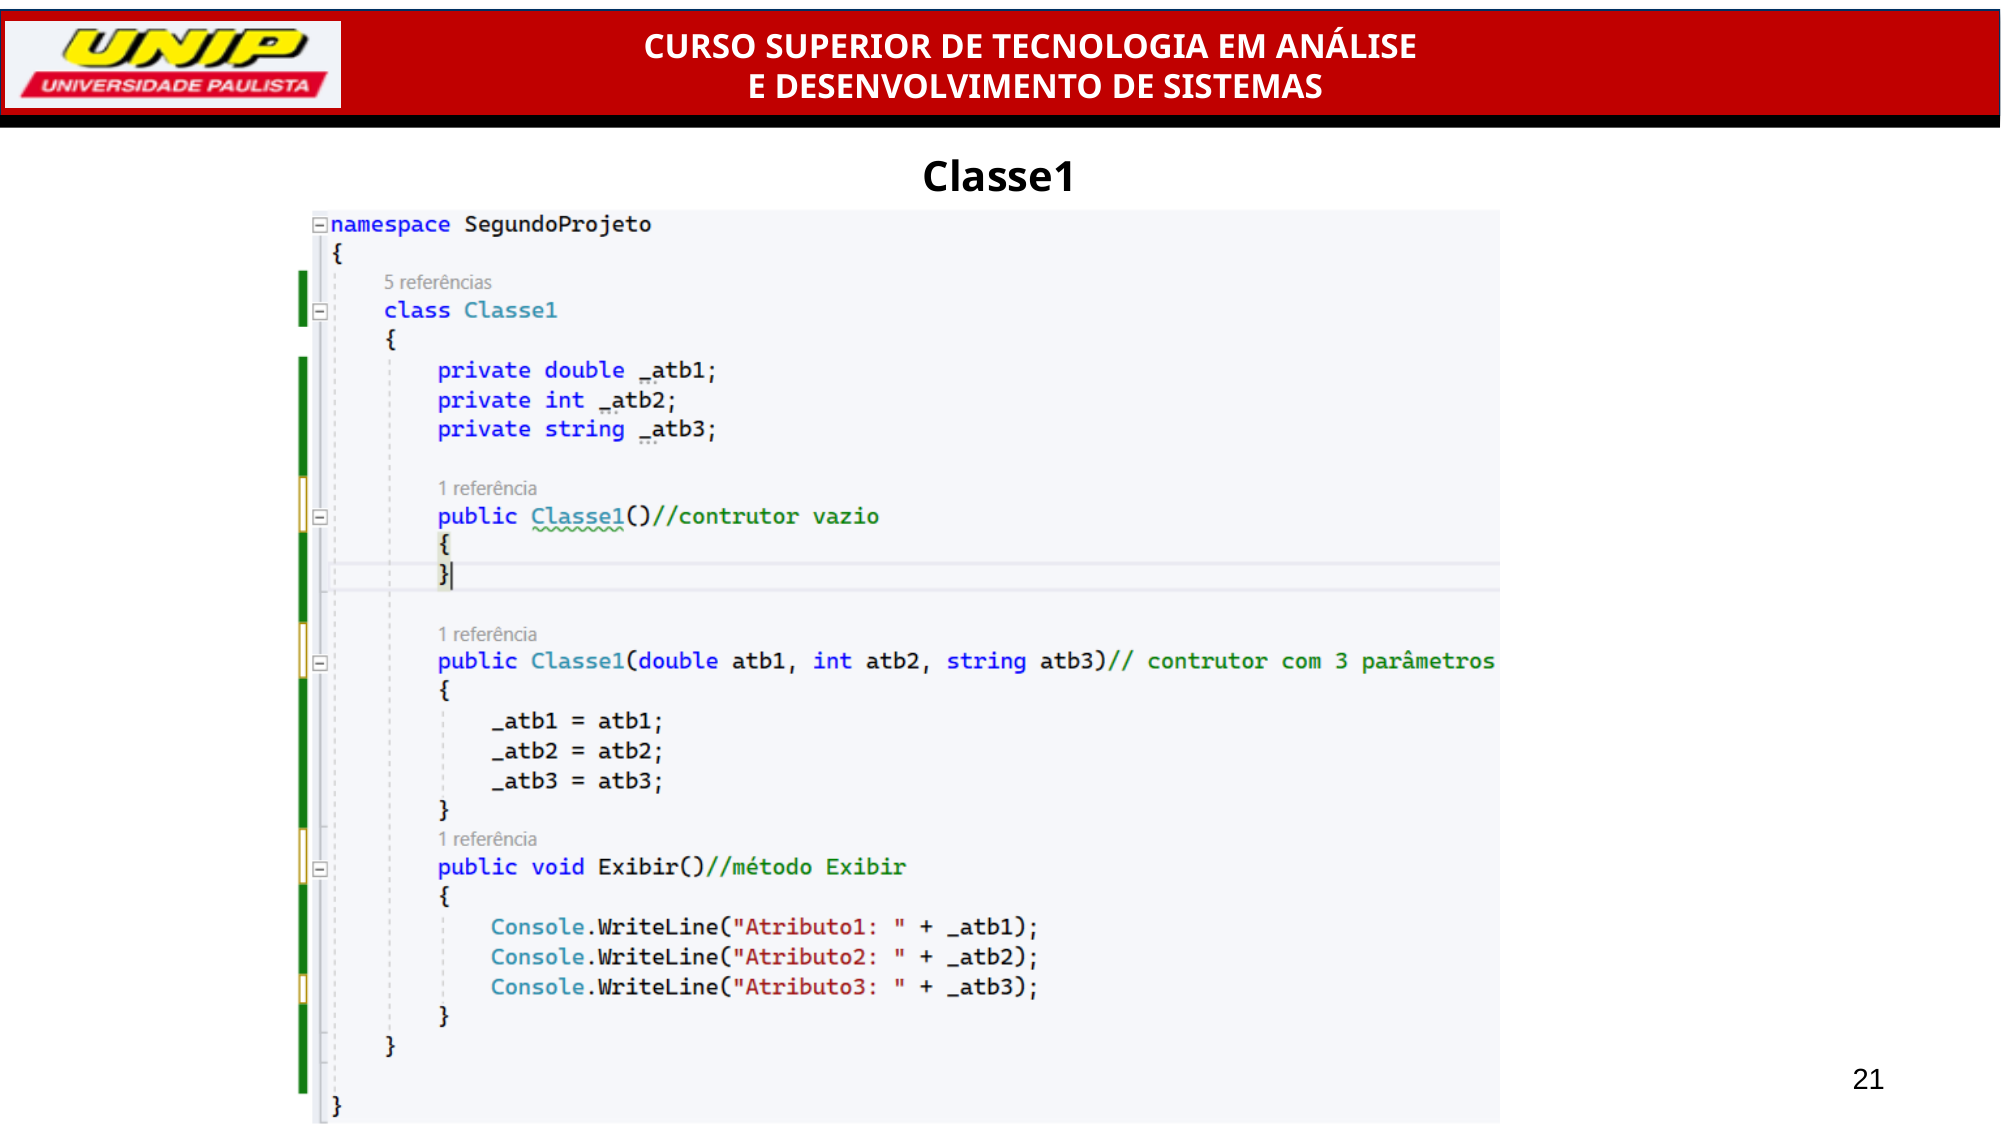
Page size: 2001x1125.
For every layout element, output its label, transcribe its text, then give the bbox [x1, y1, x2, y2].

picture [289, 207, 1501, 1125]
picture [5, 21, 341, 108]
slide_number 21 [1505, 1024, 1900, 1103]
title Classe1 [99, 62, 1900, 288]
